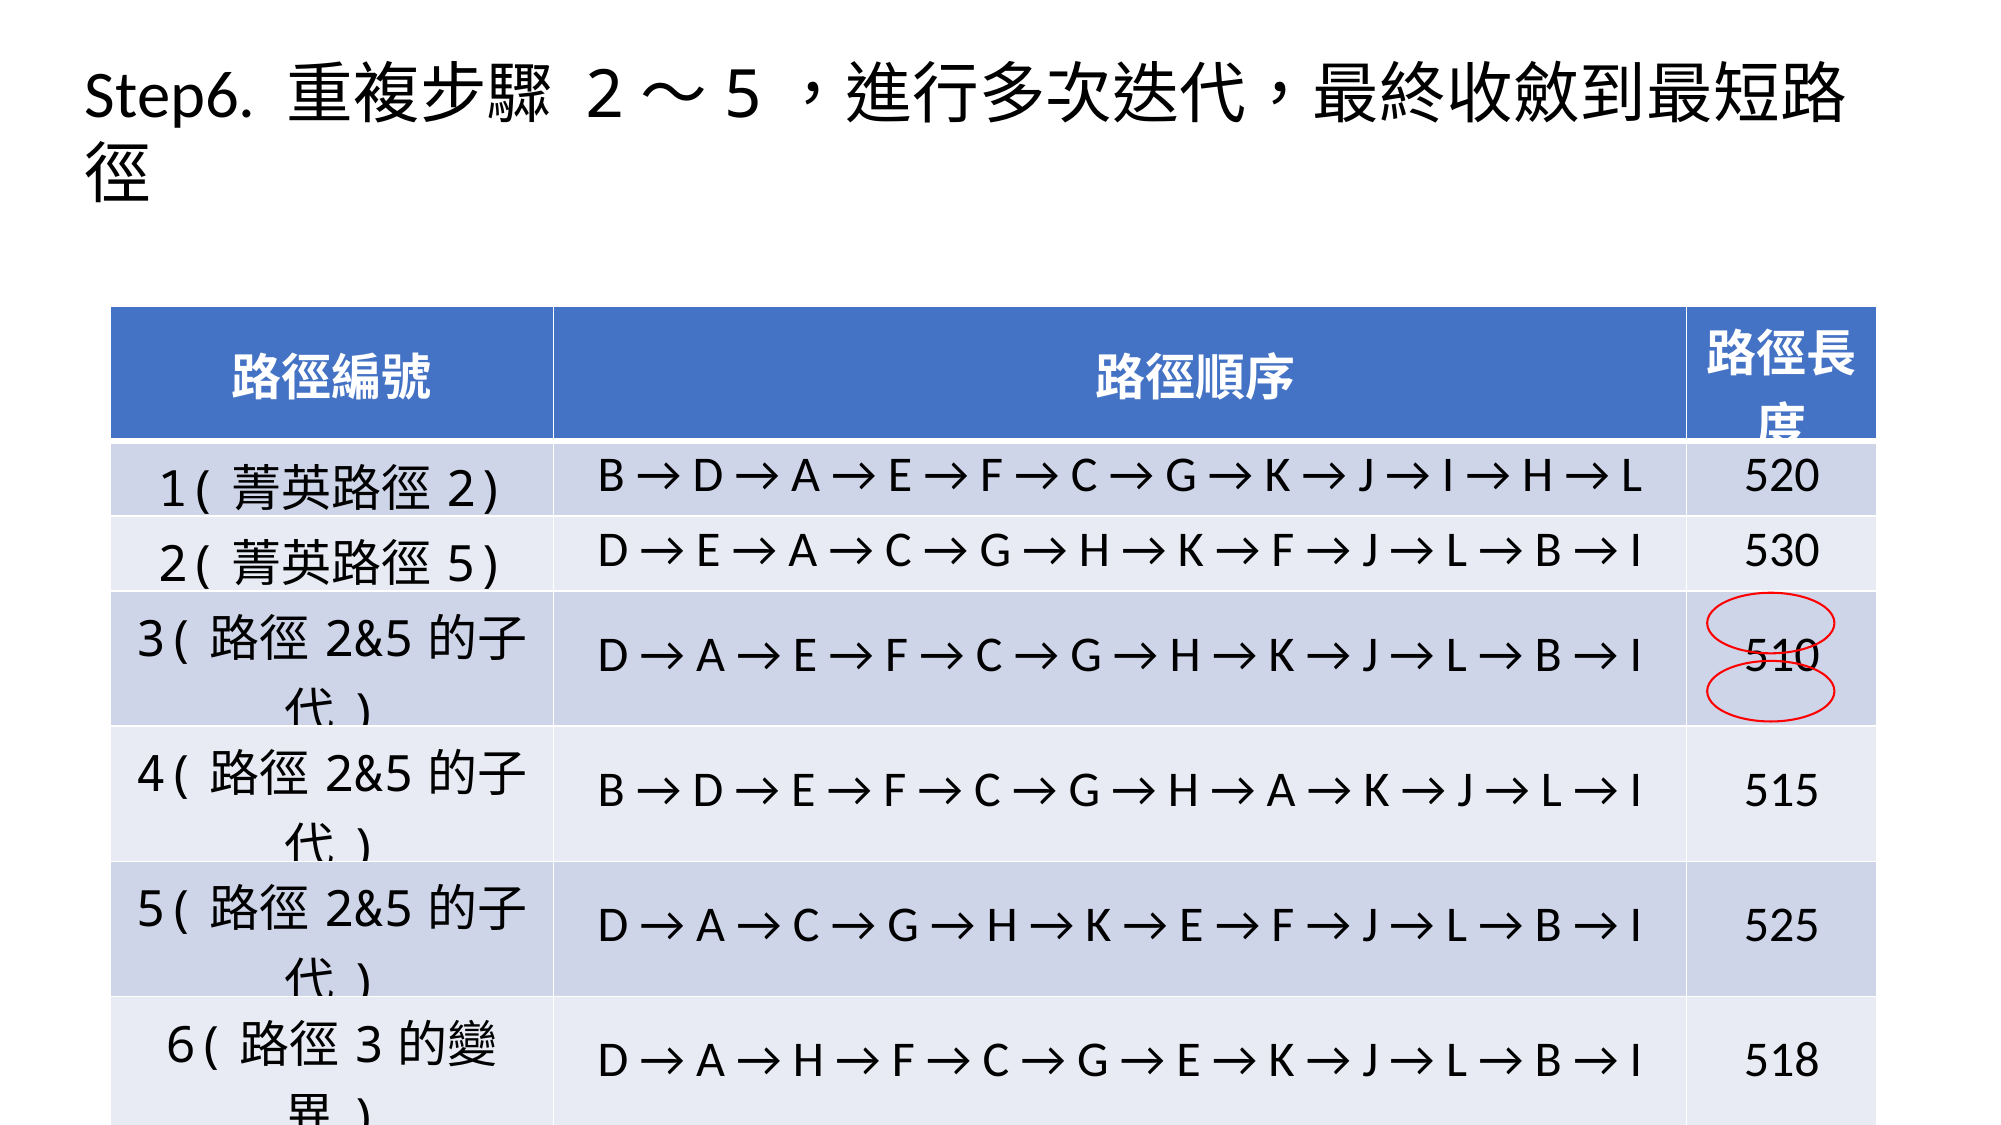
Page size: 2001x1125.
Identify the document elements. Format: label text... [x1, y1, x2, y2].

table_cell D → A → E → F → C → G → H → K → J → L → B → I [554, 592, 1686, 725]
table_cell B → D → E → F → C → G → H → A → K → J → L → I [554, 727, 1686, 861]
table_cell 520 [1687, 444, 1876, 515]
text_box [1706, 659, 1836, 723]
text_box [1706, 591, 1836, 655]
table_header 路徑順序 [554, 307, 1686, 438]
table_header 路徑長度 [1687, 307, 1876, 438]
table_cell 6(路徑3的變異) [111, 997, 553, 1125]
table_cell D → E → A → C → G → H → K → F → J → L → B → I [554, 517, 1686, 590]
table_header 路徑編號 [111, 307, 553, 438]
table_cell 4(路徑2&5的子代) [111, 727, 553, 861]
table_cell 5(路徑2&5的子代) [111, 862, 553, 996]
table_cell 3(路徑2&5的子代) [111, 592, 553, 725]
table_cell 510 [1687, 592, 1876, 725]
table_cell D → A → H → F → C → G → E → K → J → L → B → I [554, 997, 1686, 1125]
table_cell B → D → A → E → F → C → G → K → J → I → H → L [554, 444, 1686, 515]
table_cell 1(菁英路徑2) [111, 444, 553, 515]
table_cell 518 [1687, 997, 1876, 1125]
table_cell D → A → C → G → H → K → E → F → J → L → B → I [554, 862, 1686, 996]
table_cell 525 [1687, 862, 1876, 996]
table_cell 515 [1687, 727, 1876, 861]
text_box Step6. 重複步驟 2～5，進行多次迭代，最終收斂到最短路徑 [69, 43, 1918, 219]
table_cell 2(菁英路徑5) [111, 517, 553, 590]
table_cell 530 [1687, 517, 1876, 590]
